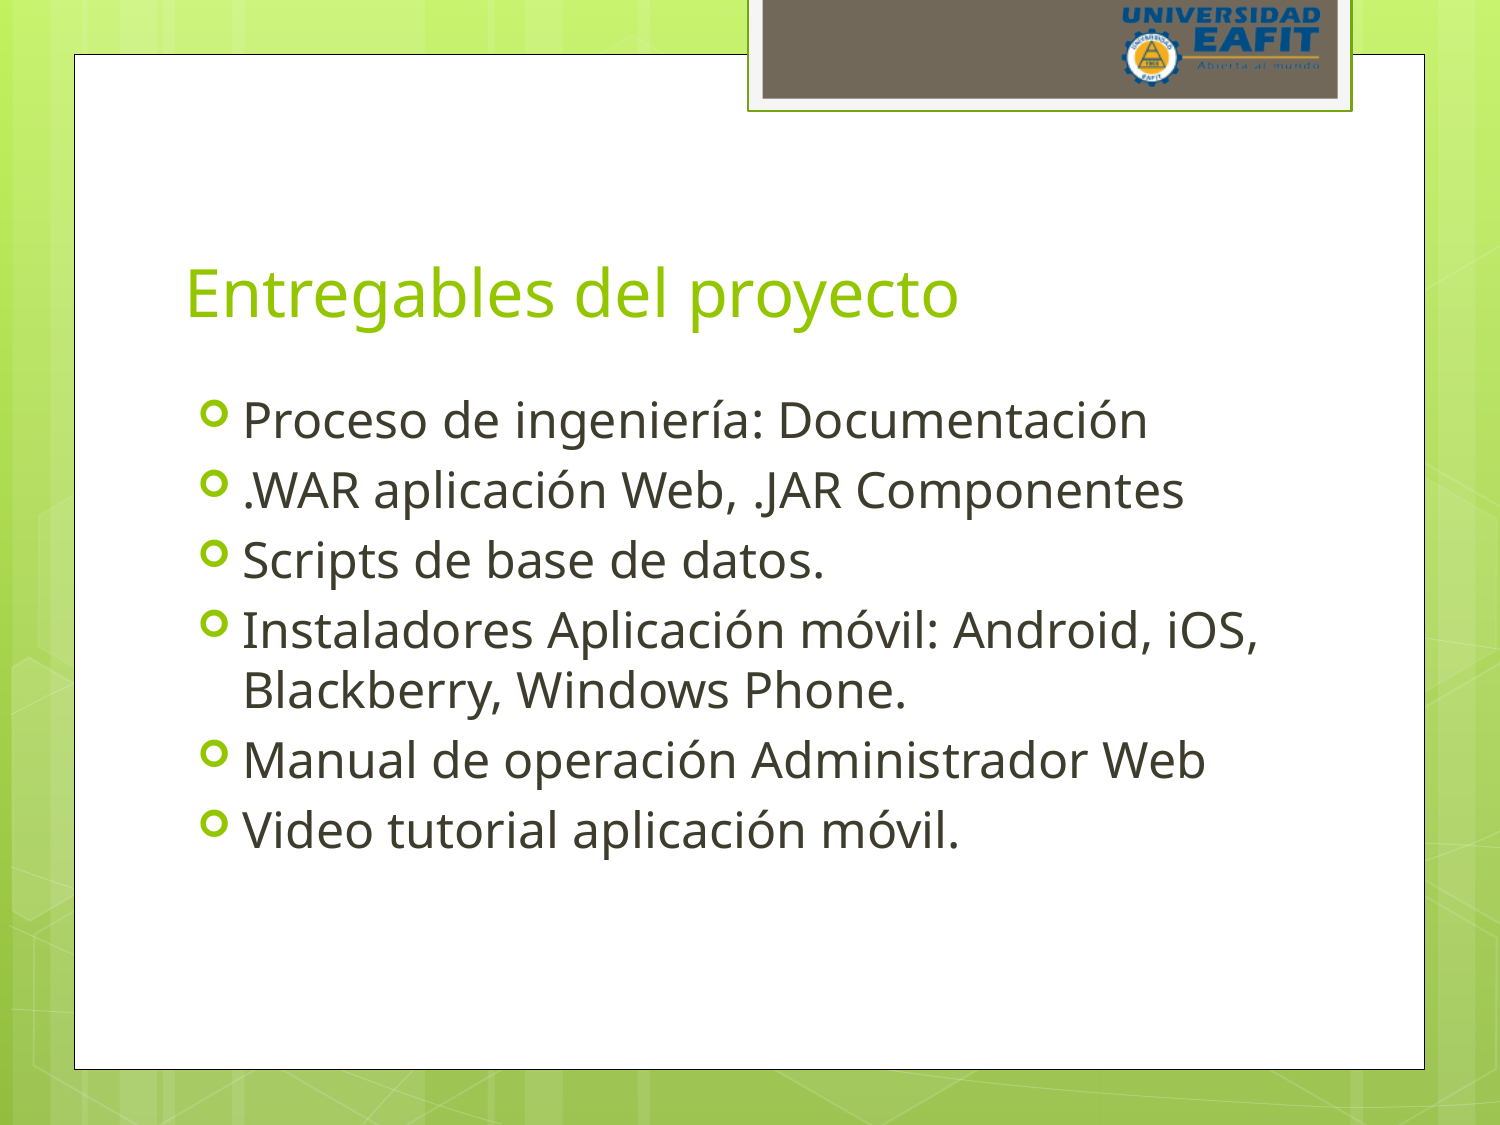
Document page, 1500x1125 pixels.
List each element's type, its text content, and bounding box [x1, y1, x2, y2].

list Proceso de ingeniería: Documentación .WAR aplicación Web, .JAR Componentes Scripts de base de datos. Instaladores Aplicación móvil: Android, iOS, Blackberry, Windows Phone. Manual de operación Administrador Web Video tutorial aplicación móvil. [171, 381, 1283, 957]
picture [1120, 5, 1322, 91]
title Entregables del proyecto [169, 160, 1322, 338]
